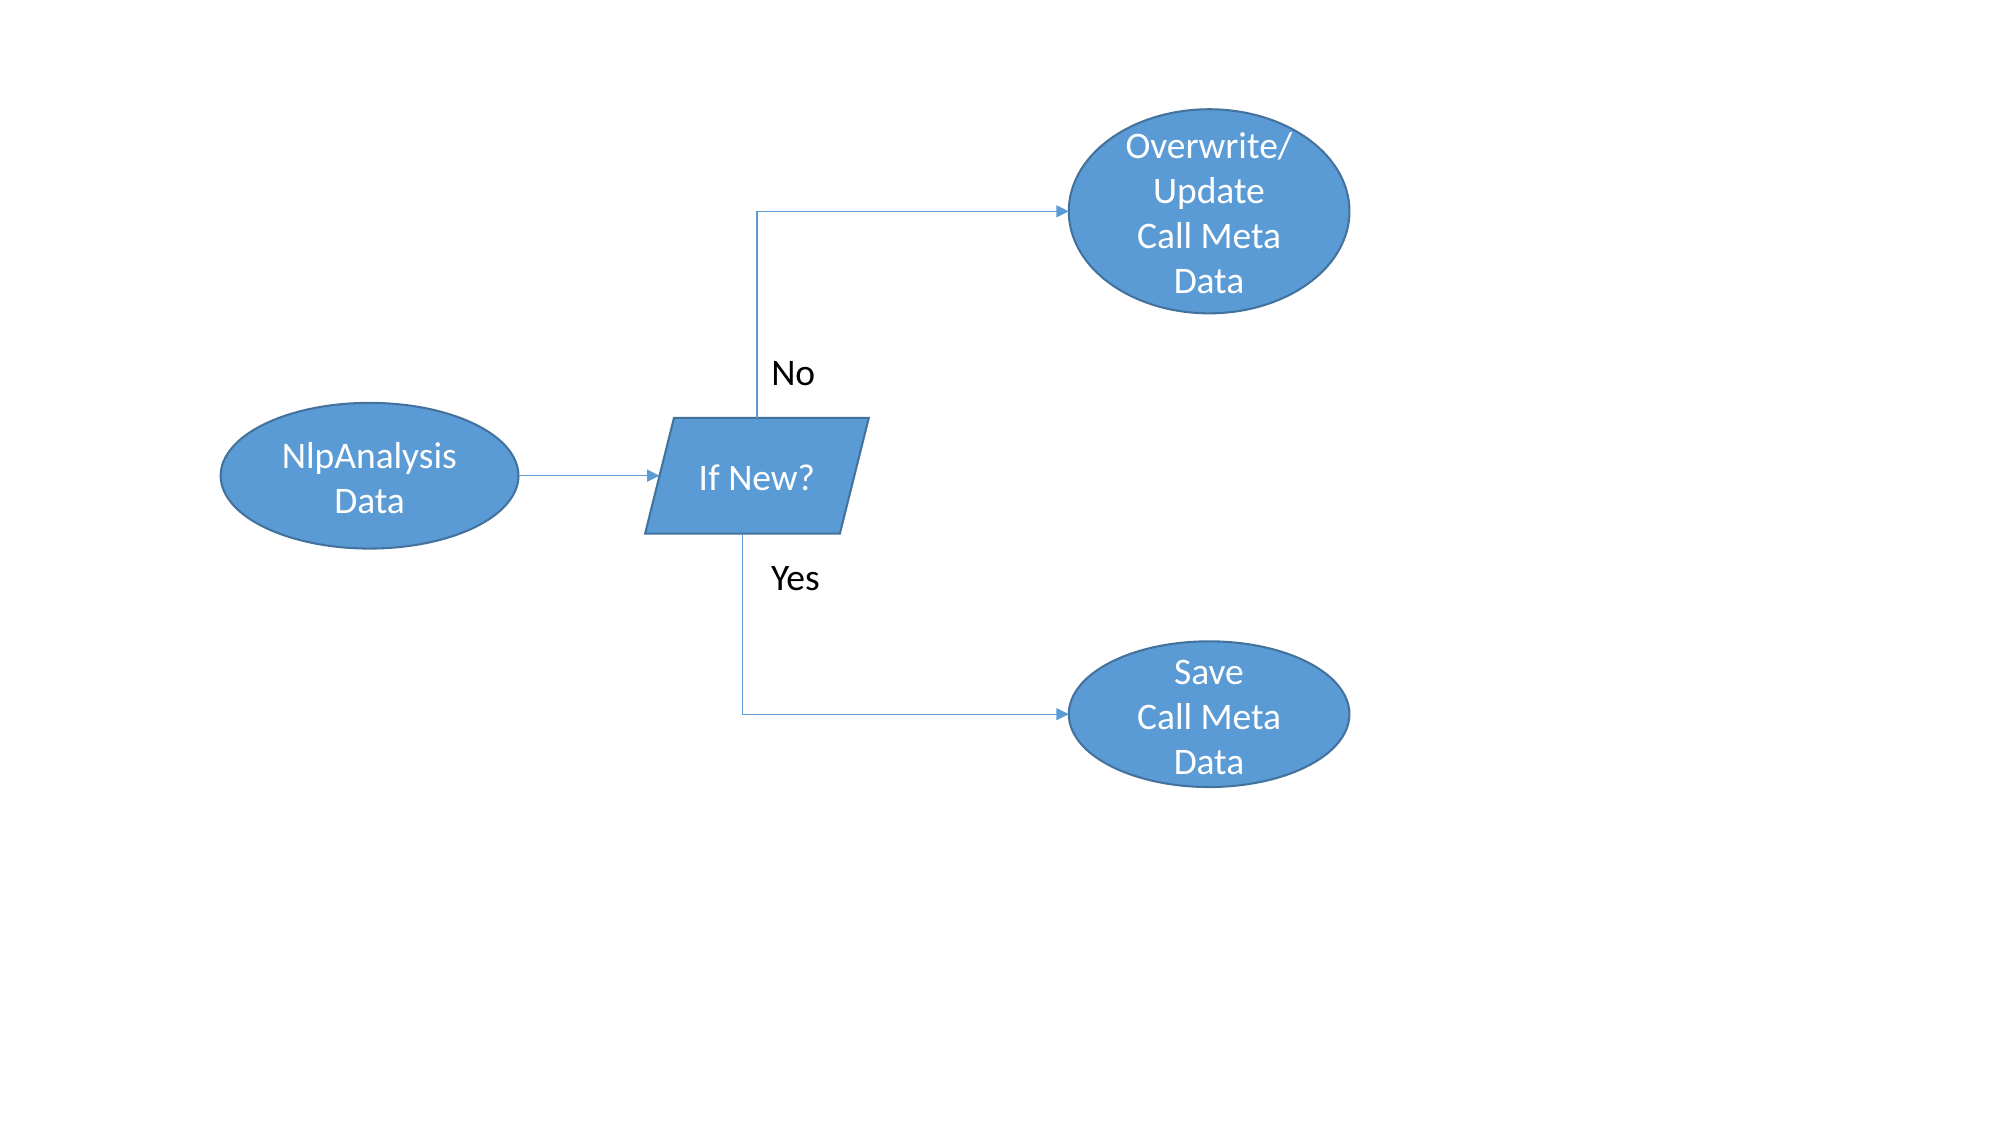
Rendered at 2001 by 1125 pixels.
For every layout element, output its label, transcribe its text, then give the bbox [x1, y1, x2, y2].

text_box No [756, 340, 809, 401]
text_box If New? [643, 416, 815, 535]
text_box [809, 158, 1017, 471]
text_box NlpAnalysis Data [219, 401, 520, 550]
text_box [815, 460, 996, 788]
text_box Yes [756, 545, 815, 606]
text_box Overwrite/Update Call Meta Data [1067, 108, 1351, 315]
text_box Save Call Meta Data [1067, 640, 1351, 789]
